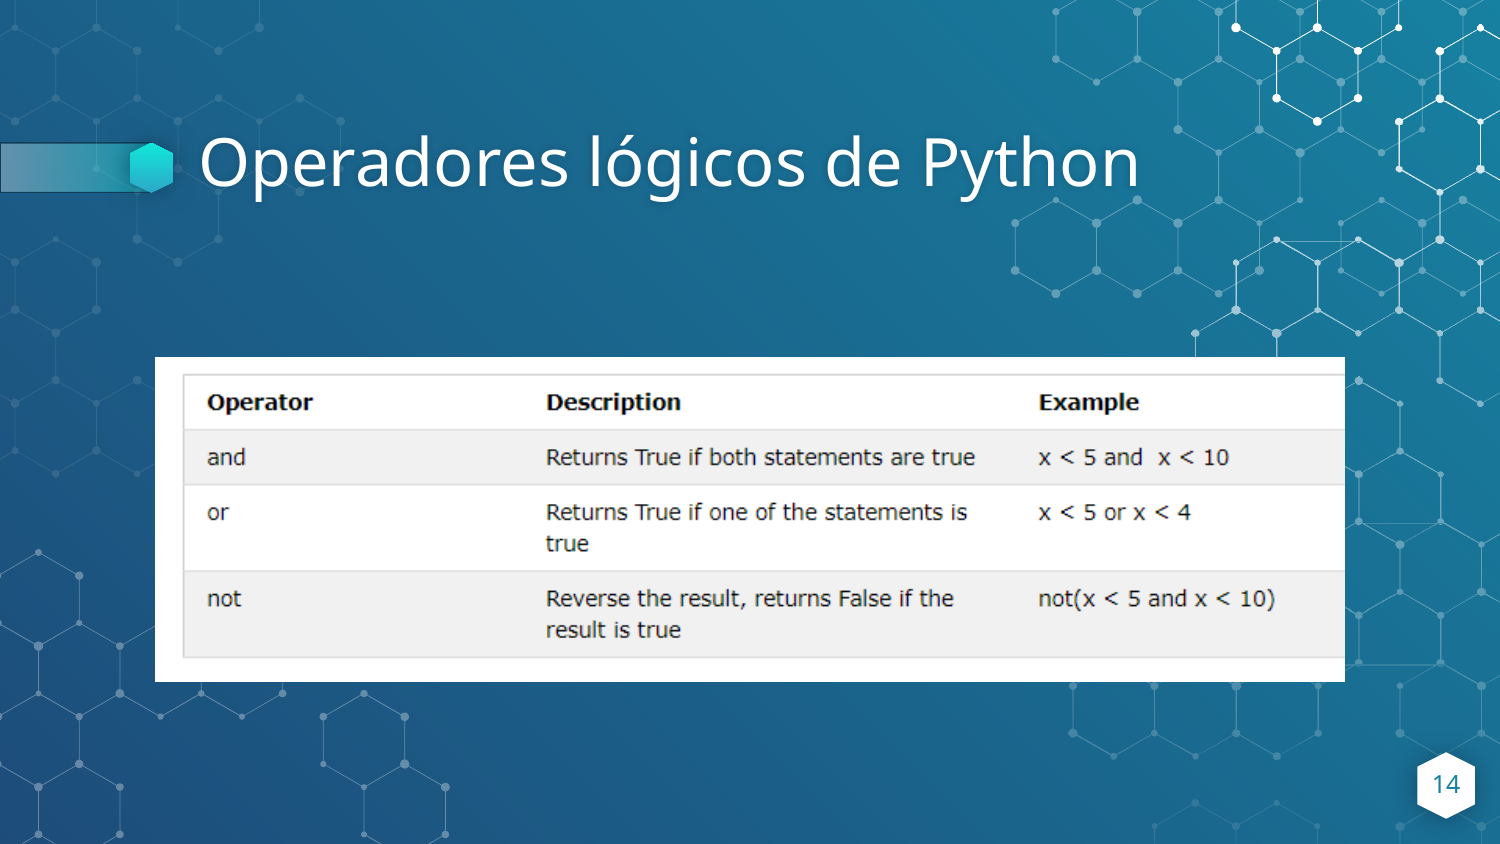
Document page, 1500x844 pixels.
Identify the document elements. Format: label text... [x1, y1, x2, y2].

slide_number 14 [1417, 752, 1475, 819]
picture [155, 357, 1345, 682]
title Operadores lógicos de Python [198, 140, 1302, 198]
